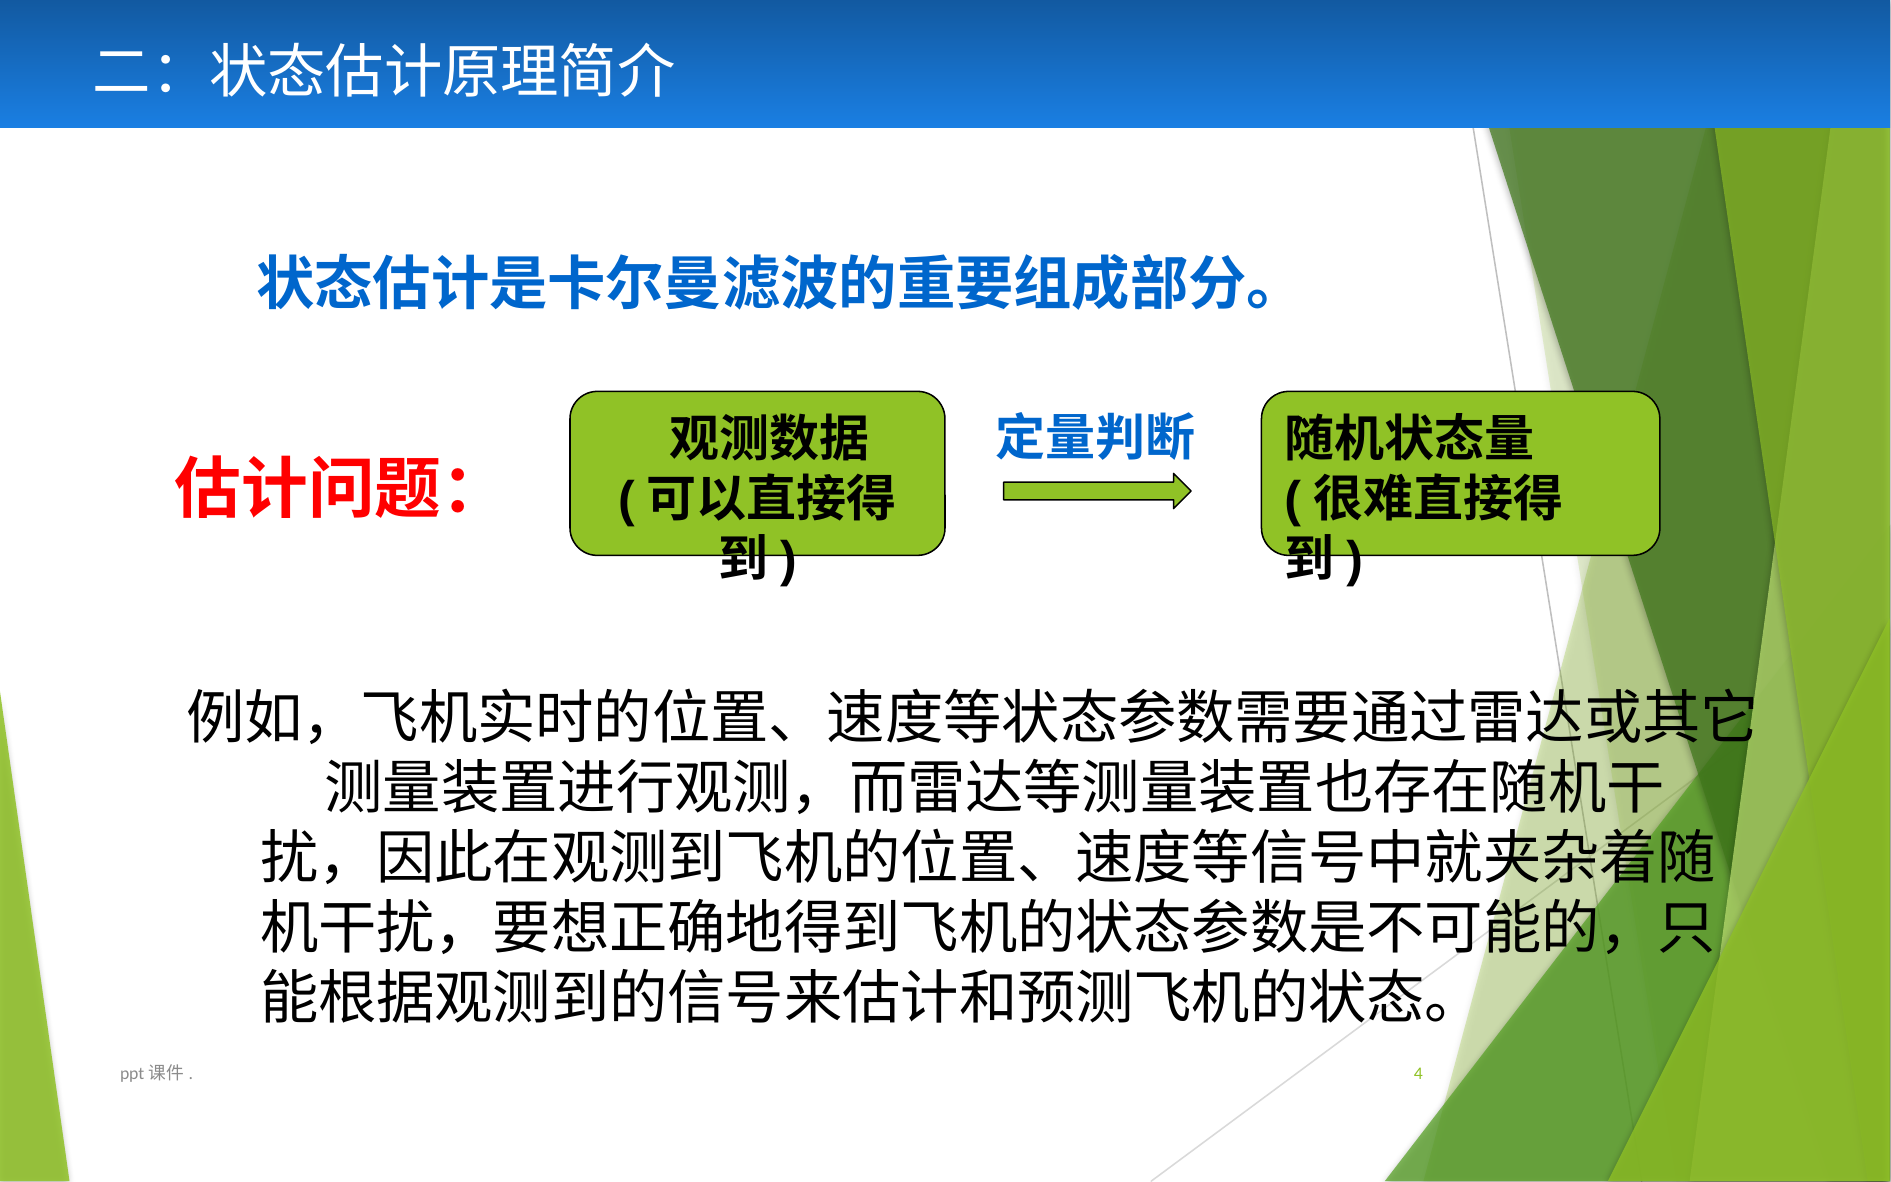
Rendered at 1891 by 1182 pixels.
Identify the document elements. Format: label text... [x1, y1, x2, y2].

text_box 二：状态估计原理简介 [70, 23, 934, 116]
text_box 估计问题： [159, 438, 536, 533]
text_box 观测数据 (可以直接得到) [570, 391, 946, 556]
text_box [0, 0, 1891, 129]
text_box 状态估计是卡尔曼滤波的重要组成部分。 [136, 203, 1357, 324]
text_box 定量判断 [980, 397, 1211, 473]
text_box [1003, 473, 1192, 509]
footer ppt课件. [105, 1040, 1082, 1104]
slide_number 4 [1331, 1040, 1438, 1104]
text_box 随机状态量 (很难直接得到) [1261, 391, 1660, 556]
text_box 例如，飞机实时的位置、速度等状态参数需要通过雷达或其它 测量装置进行观测，而雷达等测量装置也存在随机干扰，因此在观测到飞机的位置、速度等信号中就夹杂着随机干扰，要想正确地得到飞机的状态参数是不可能的，只能根据观测到的信号来估计和预测飞机的状态。 [171, 672, 1777, 1072]
